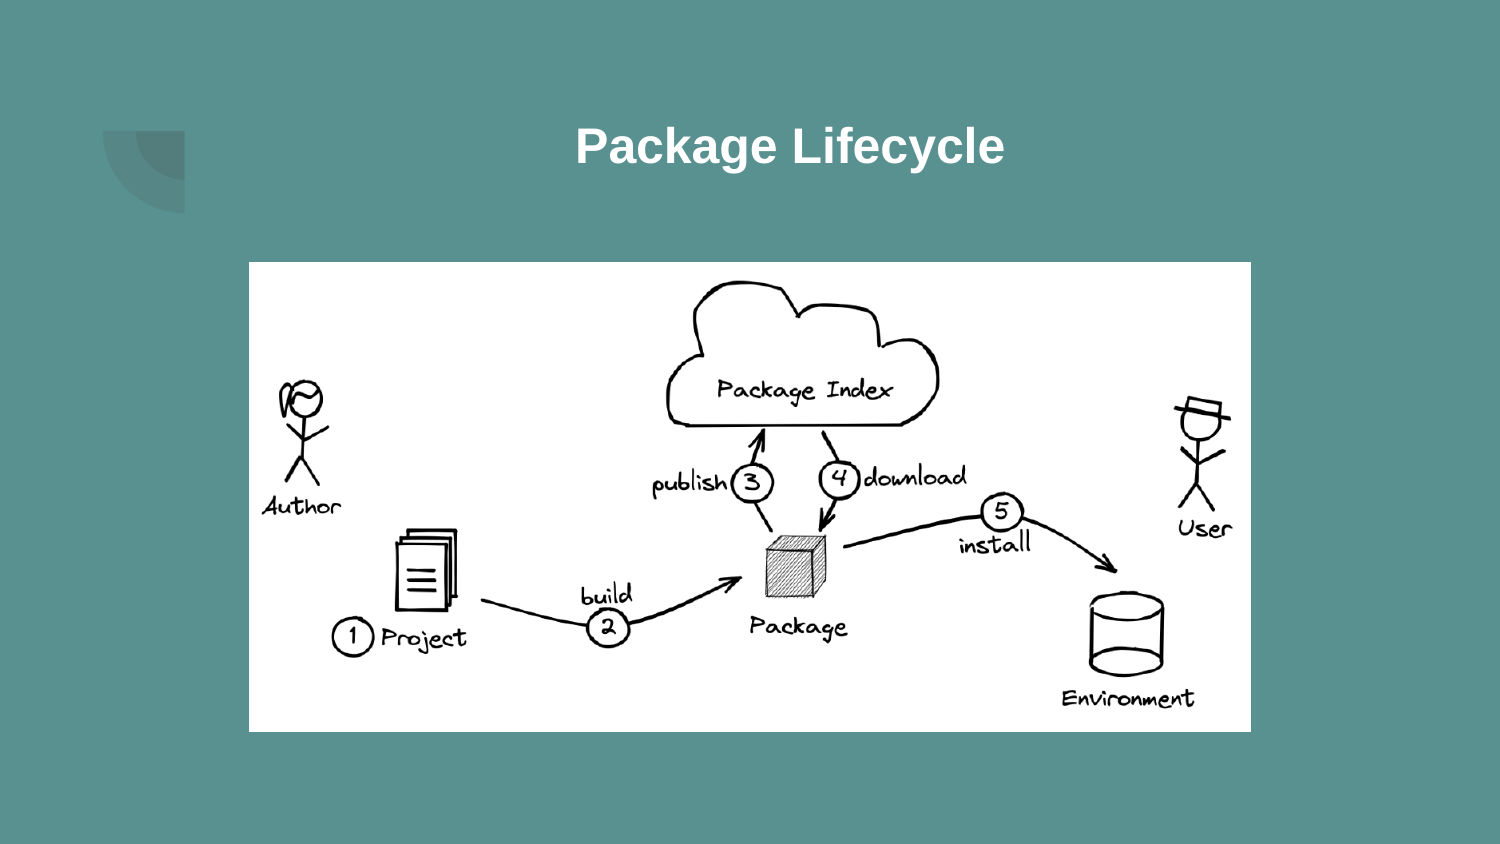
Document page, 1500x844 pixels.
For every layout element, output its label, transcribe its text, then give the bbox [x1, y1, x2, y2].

title Package Lifecycle [213, 98, 1368, 263]
picture [249, 261, 1251, 732]
